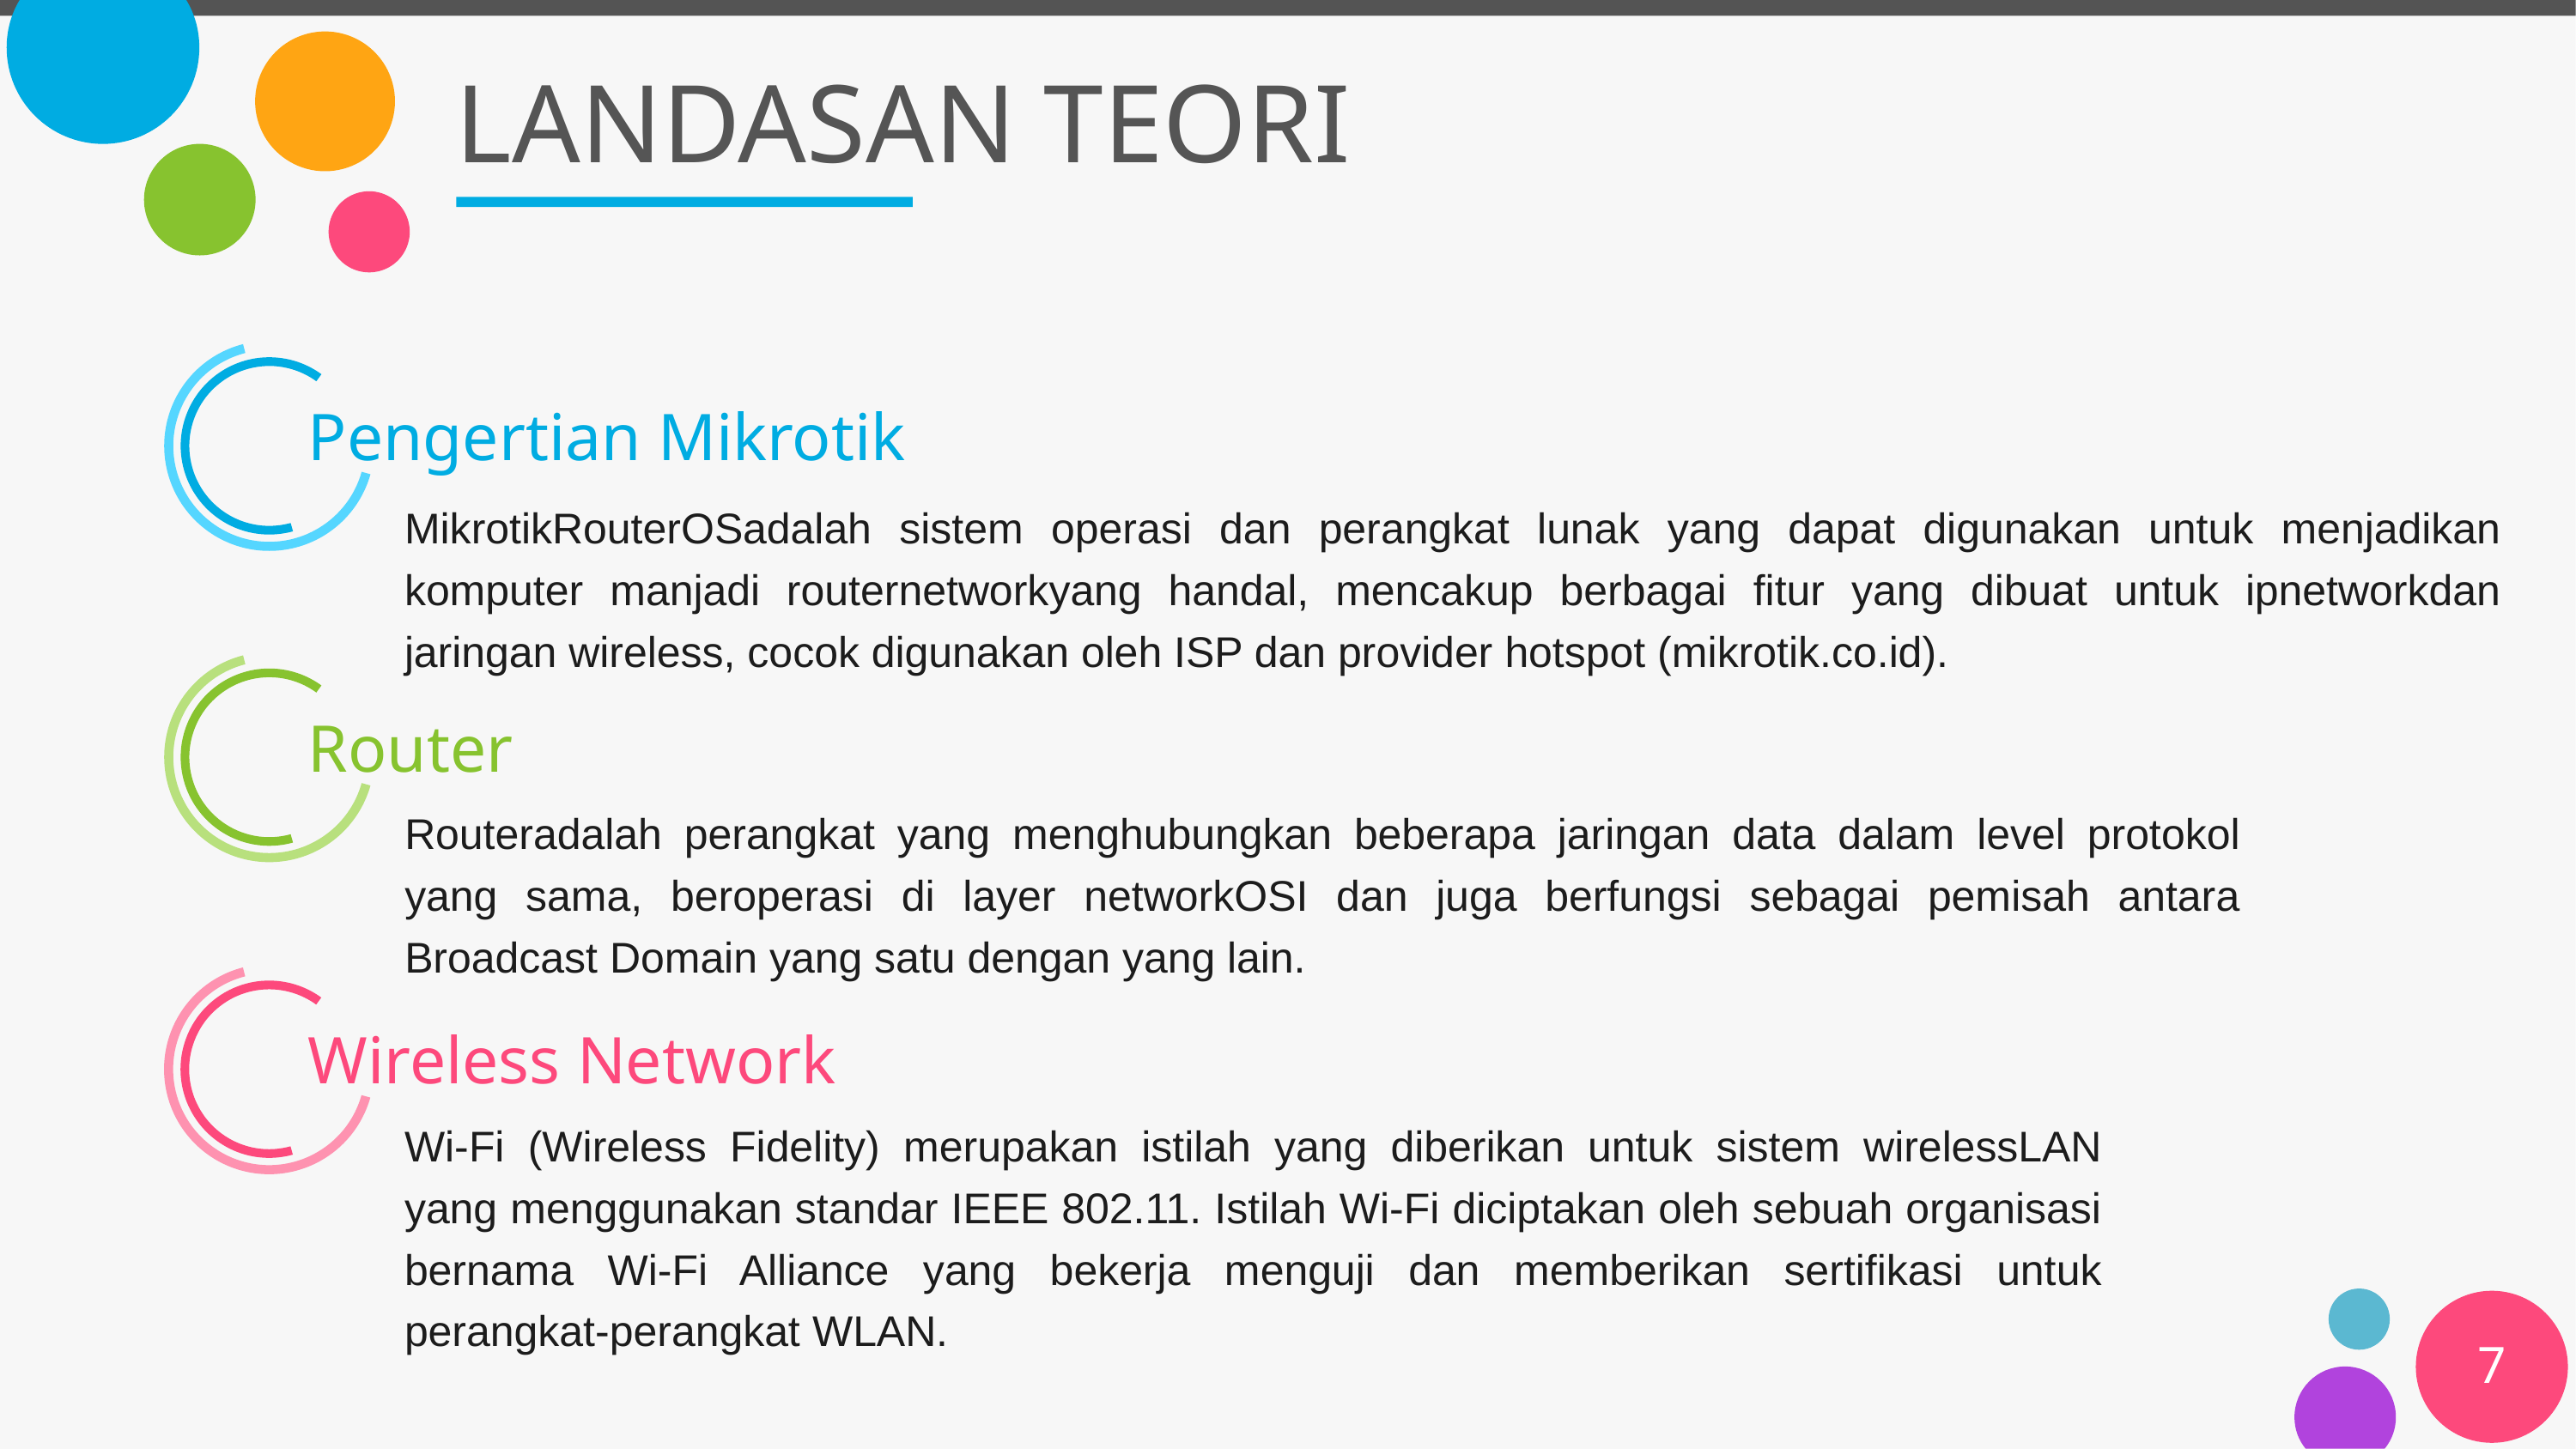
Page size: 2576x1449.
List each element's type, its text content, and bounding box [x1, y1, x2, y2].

title LANDASAN TEORI [433, 34, 2454, 204]
slide_number 7 [2415, 1328, 2568, 1406]
list Wireless Network [284, 997, 1331, 1109]
list MikrotikRouterOSadalah sistem operasi dan perangkat lunak yang dapat digunakan untuk menjadikan komputer manjadi routernetworkyang handal, mencakup berbagai fitur yang dibuat untuk ipnetworkdan jaringan wireless, cocok digunakan oleh ISP dan provider hotspot (mikrotik.co.id). [381, 478, 2524, 742]
list Pengertian Mikrotik [284, 373, 1332, 486]
list Wi-Fi (Wireless Fidelity) merupakan istilah yang diberikan untuk sistem wirelessLAN yang menggunakan standar IEEE 802.11. Istilah Wi-Fi diciptakan oleh sebuah organisasi bernama Wi-Fi Alliance yang bekerja menguji dan memberikan sertifikasi untuk perangkat-perangkat WLAN. [381, 1096, 2125, 1386]
list Routeradalah perangkat yang menghubungkan beberapa jaringan data dalam level protokol yang sama, beroperasi di layer networkOSI dan juga berfungsi sebagai pemisah antara Broadcast Domain yang satu dengan yang lain. [381, 785, 2264, 1000]
list Router [284, 685, 1332, 797]
